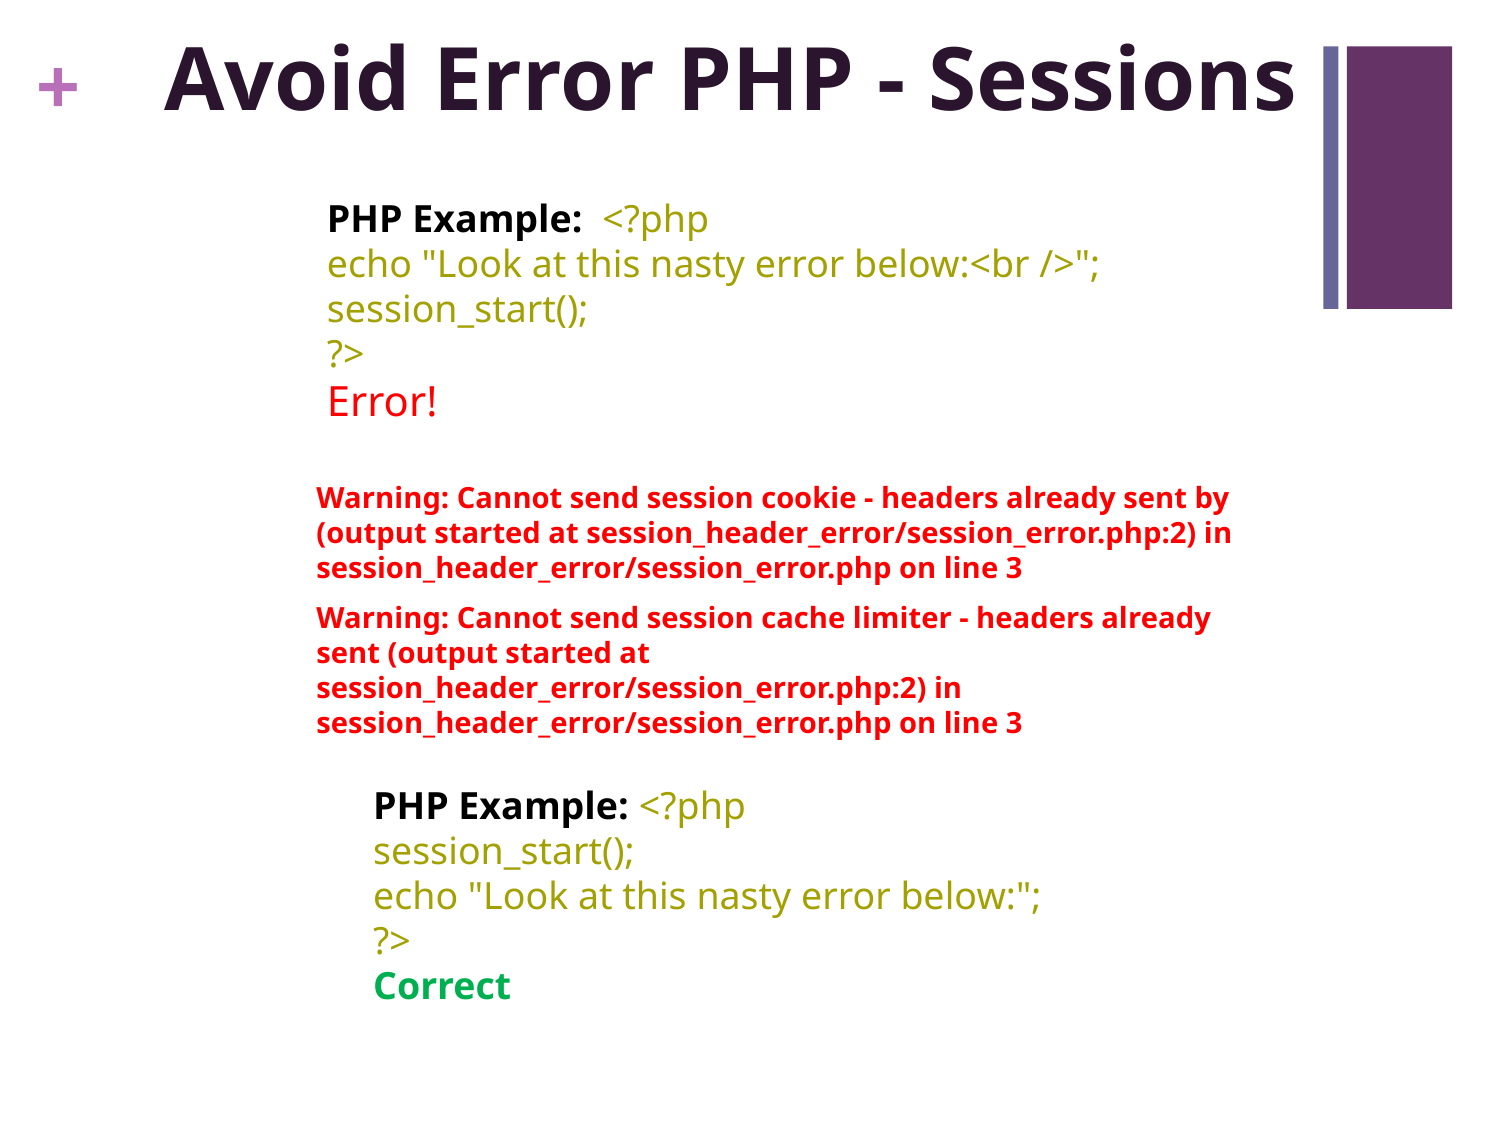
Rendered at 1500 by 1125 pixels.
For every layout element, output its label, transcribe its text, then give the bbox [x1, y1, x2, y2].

text_box [0, 174, 1438, 240]
text_box PHP Example: <?php echo "Look at this nasty error below:<br />"; session_start(); ?> Error! [74, 187, 1363, 433]
text_box Avoid Error PHP - Sessions [99, 24, 1363, 125]
text_box PHP Example: <?php session_start(); echo "Look at this nasty error below:"; ?> Correct [249, 774, 1175, 1015]
text_box Warning: Cannot send session cookie - headers already sent by (output started at session_header_error/session_error.php:2) in session_header_error/session_error.php on line 3 Warning: Cannot send session cache limiter - headers already sent (output started at session_header_error/session_error.php:2) in session_header_error/session_error.php on line 3 [287, 437, 1263, 796]
